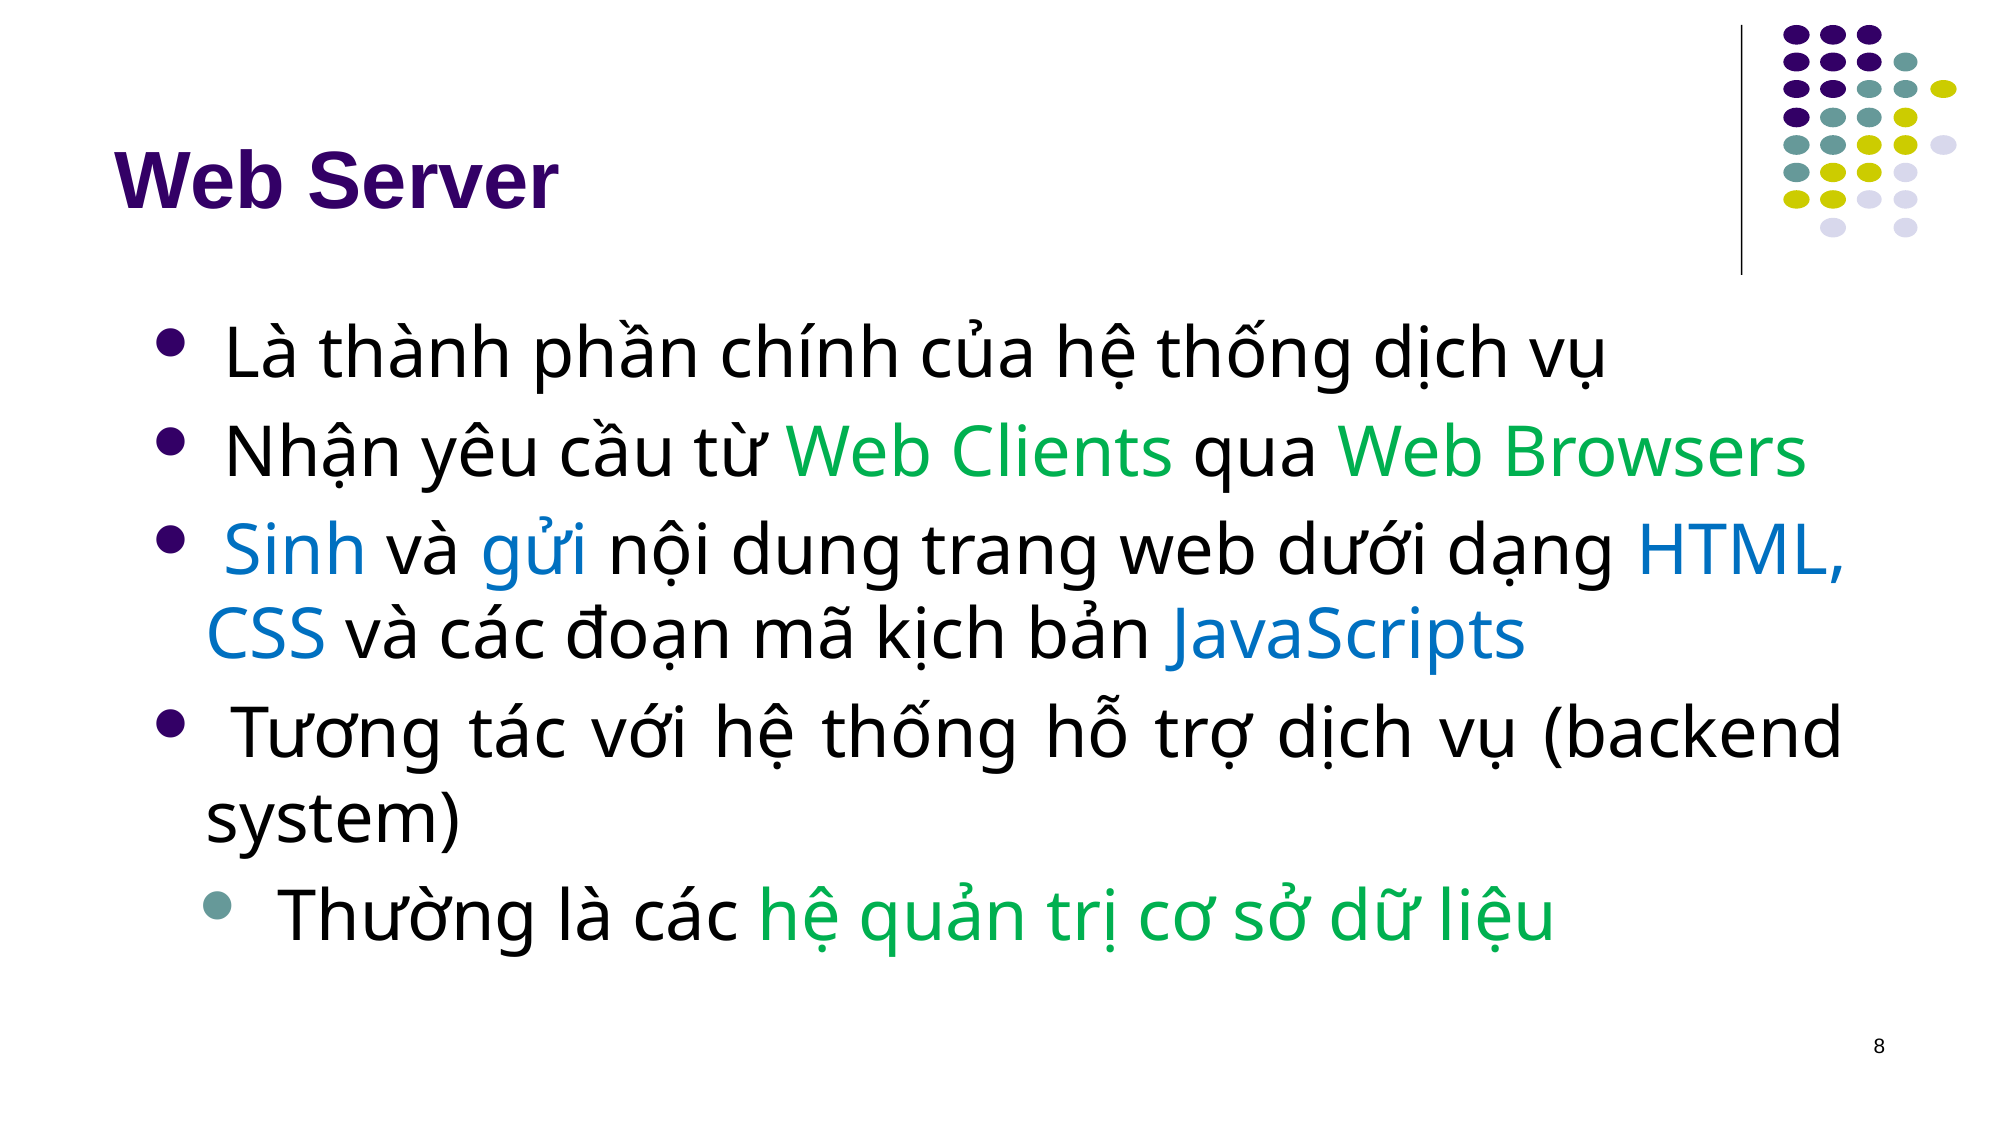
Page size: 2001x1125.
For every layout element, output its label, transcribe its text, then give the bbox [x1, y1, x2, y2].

title Web Server [99, 20, 1750, 233]
slide_number 8 [1433, 1024, 1901, 1101]
list Là thành phần chính của hệ thống dịch vụ Nhận yêu cầu từ Web Clients qua Web Browsers Sinh và gửi nội dung trang web dưới dạng HTML, CSS và các đoạn mã kịch bản JavaScripts Tương tác với hệ thống hỗ trợ dịch vụ (backend system) Thường là các hệ quản trị cơ sở dữ liệu [137, 299, 1863, 1098]
